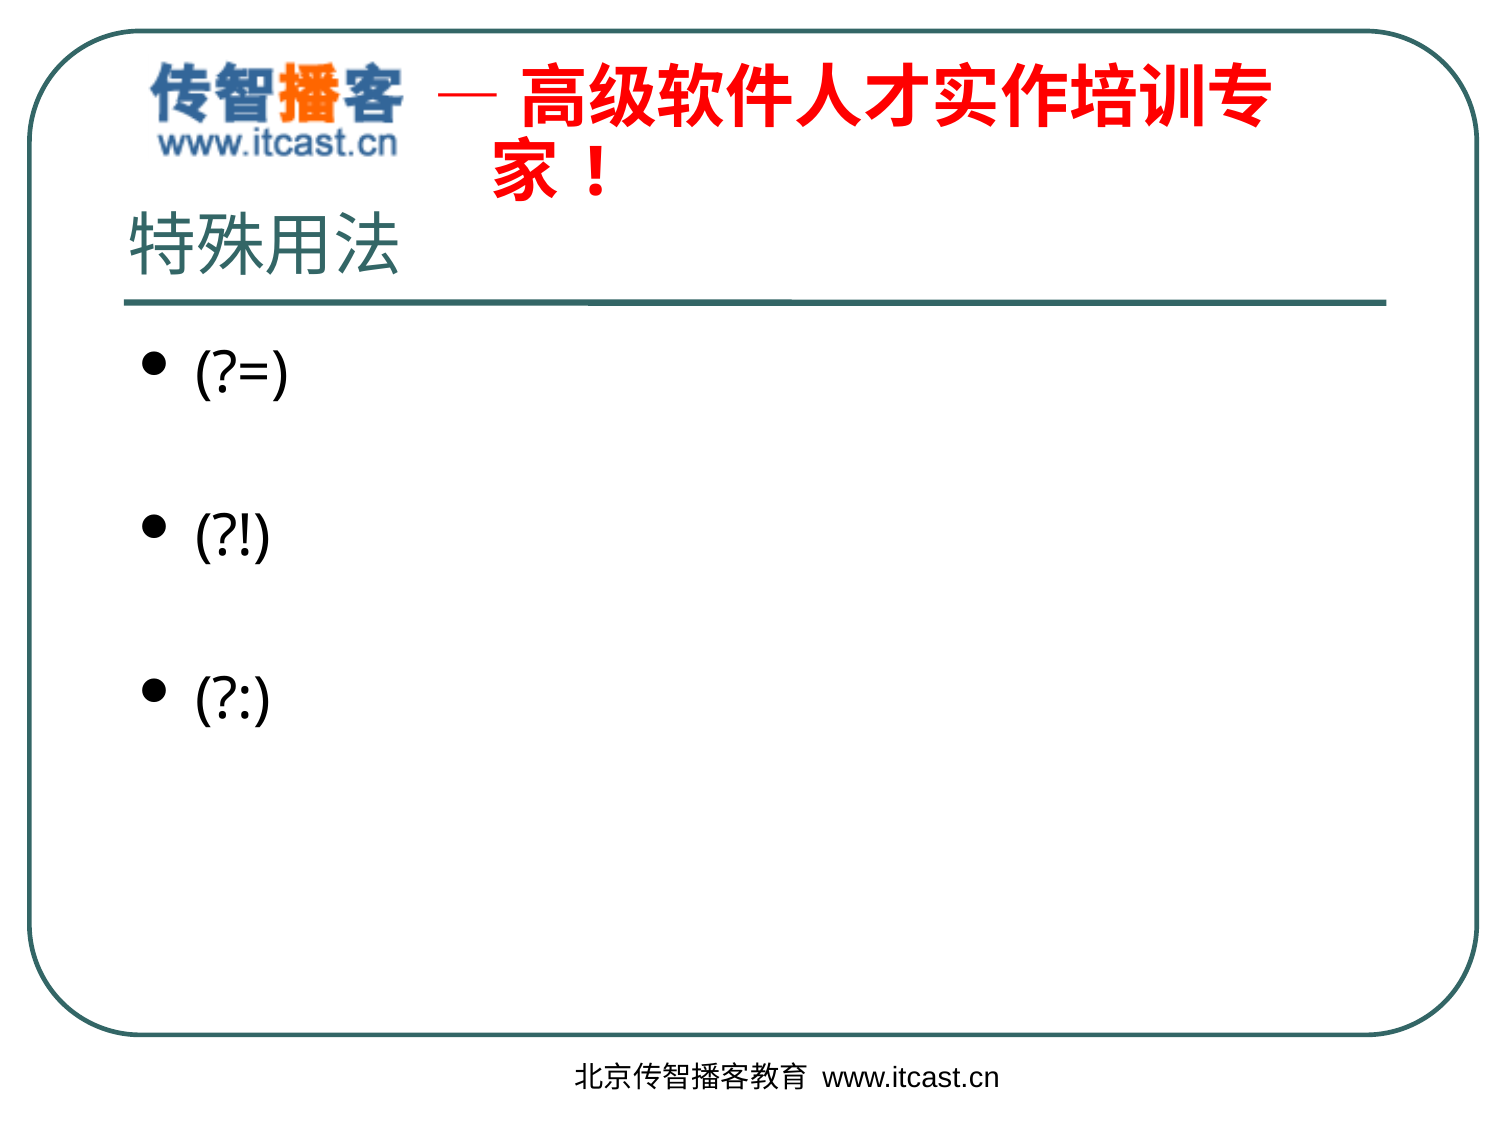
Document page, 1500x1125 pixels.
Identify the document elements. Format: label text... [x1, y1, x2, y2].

footer 北京传智播客教育 www.itcast.cn [549, 1050, 1026, 1125]
list (?=) (?!) (?:) [123, 326, 1387, 999]
title 特殊用法 [112, 54, 1375, 291]
